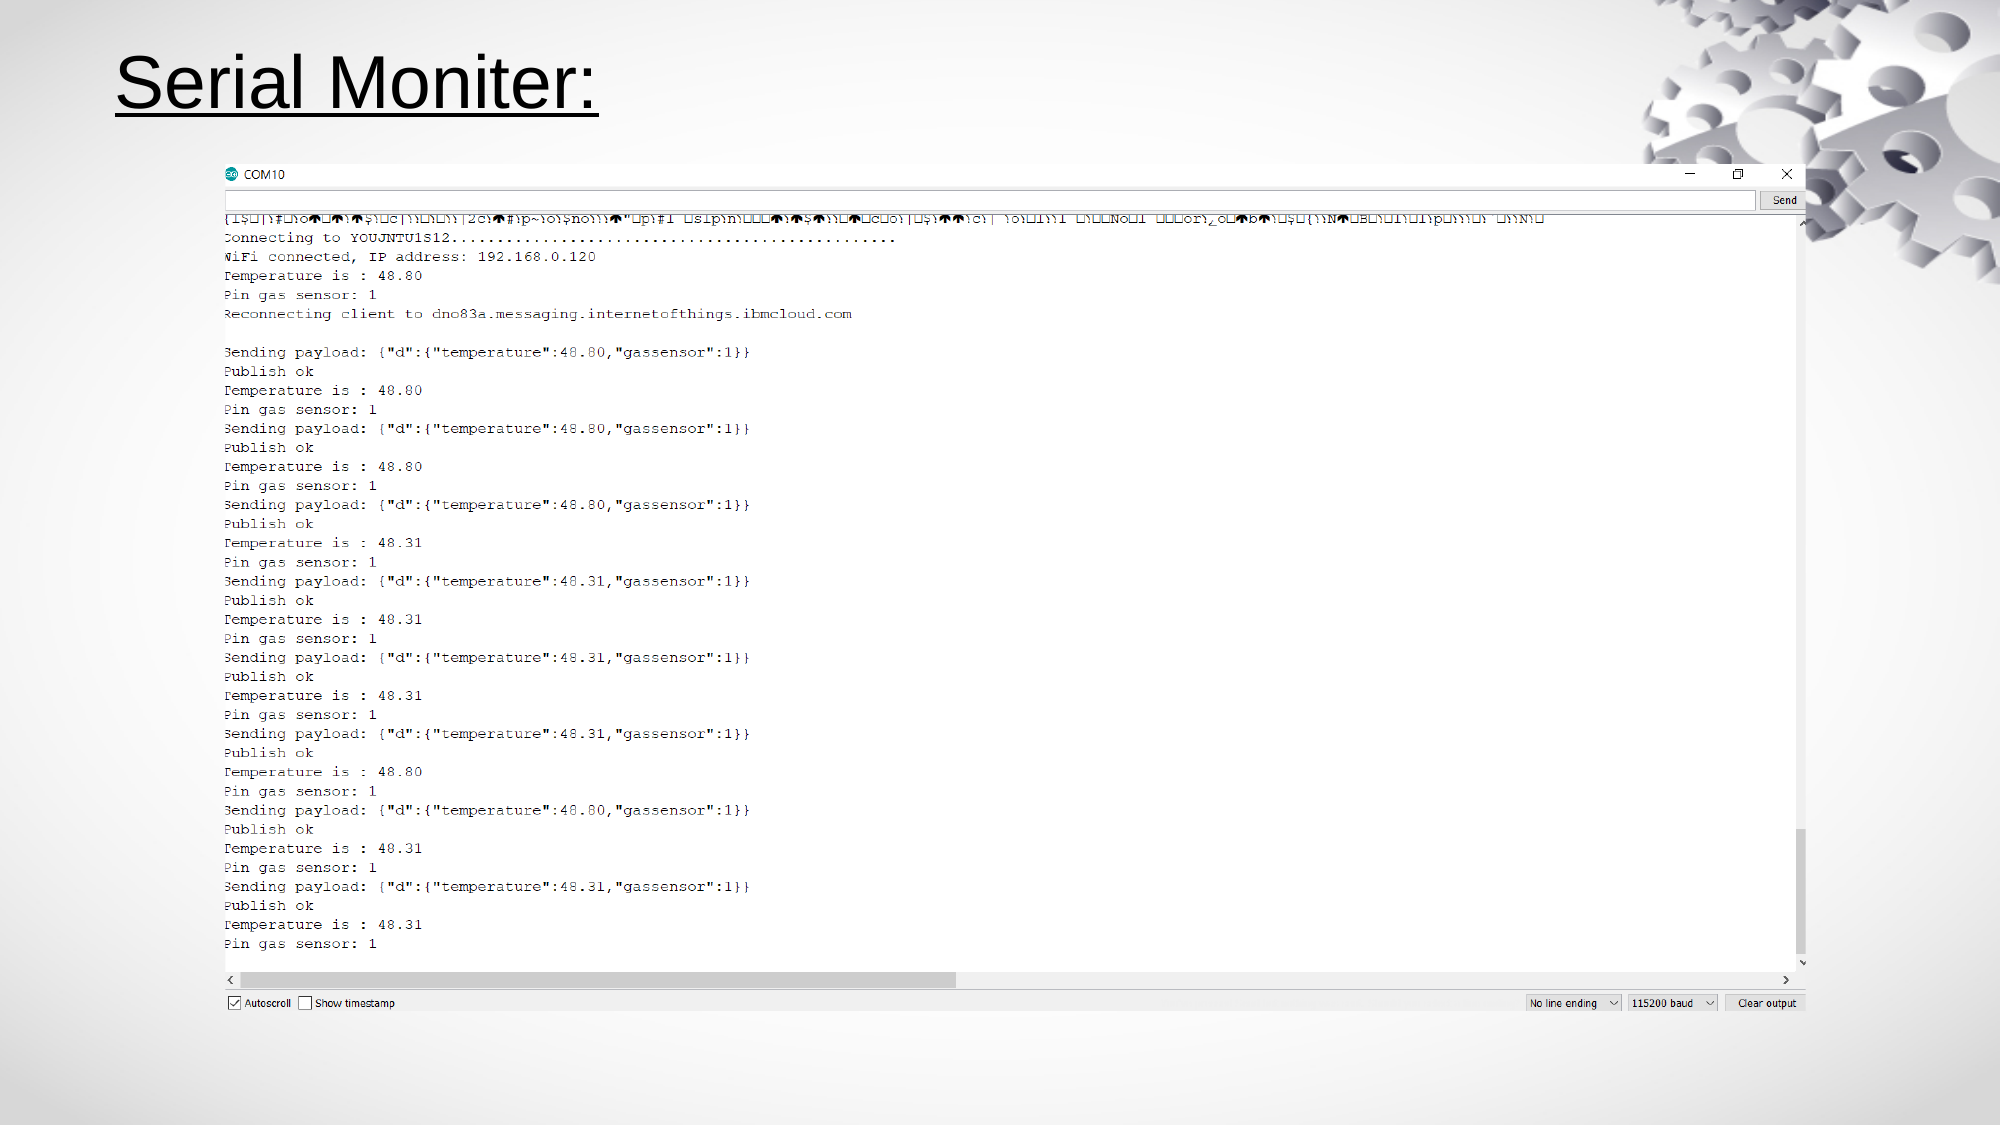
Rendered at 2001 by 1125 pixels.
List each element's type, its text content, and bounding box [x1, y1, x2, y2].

picture [0, 0, 2000, 1125]
title Serial Moniter: [99, 30, 1901, 127]
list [225, 164, 1806, 1011]
